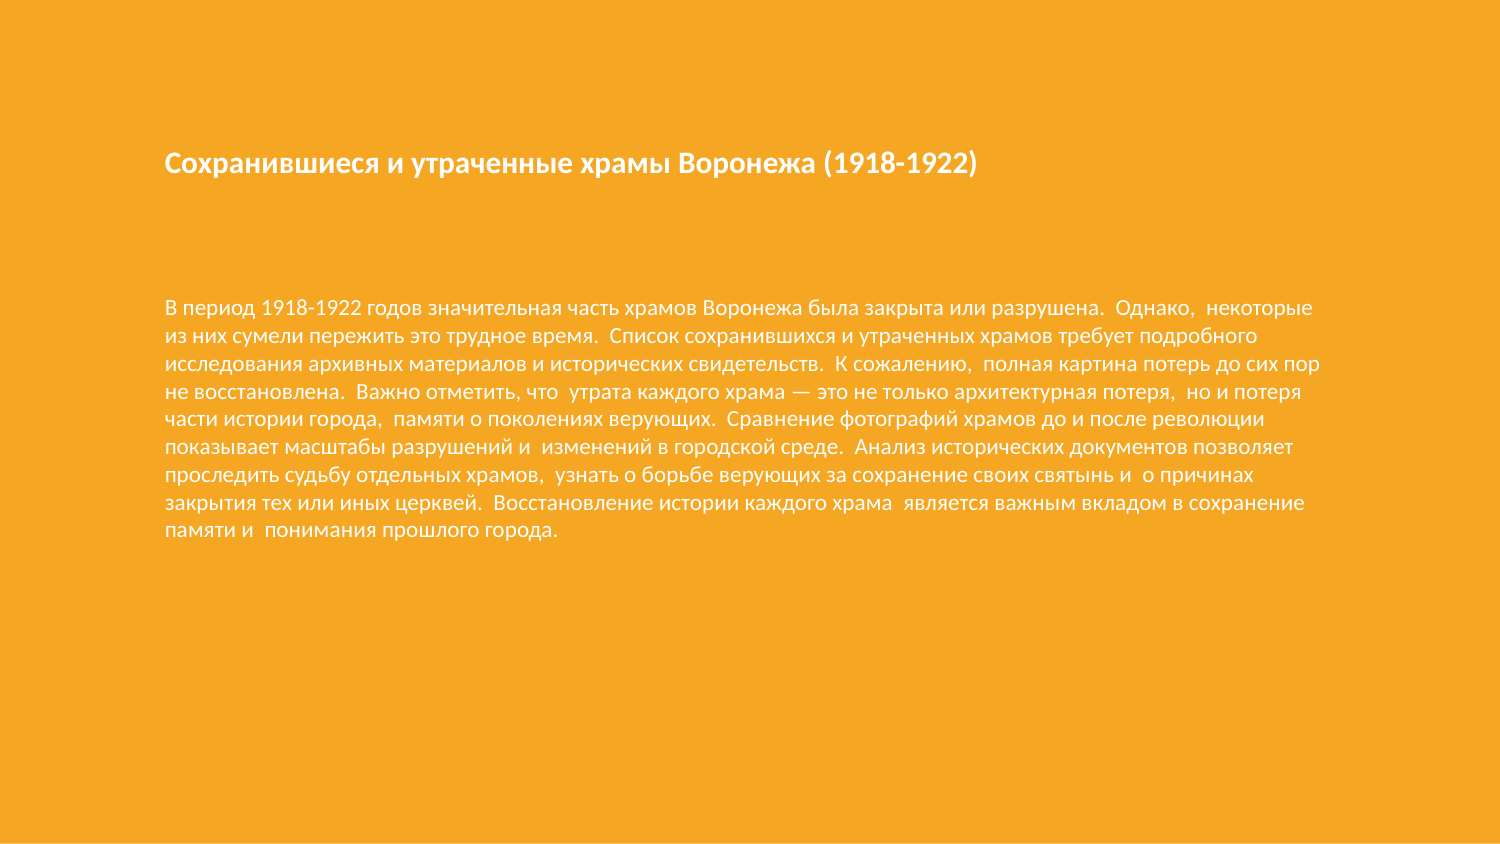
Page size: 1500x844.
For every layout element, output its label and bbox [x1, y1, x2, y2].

text_box [0, 0, 1500, 844]
